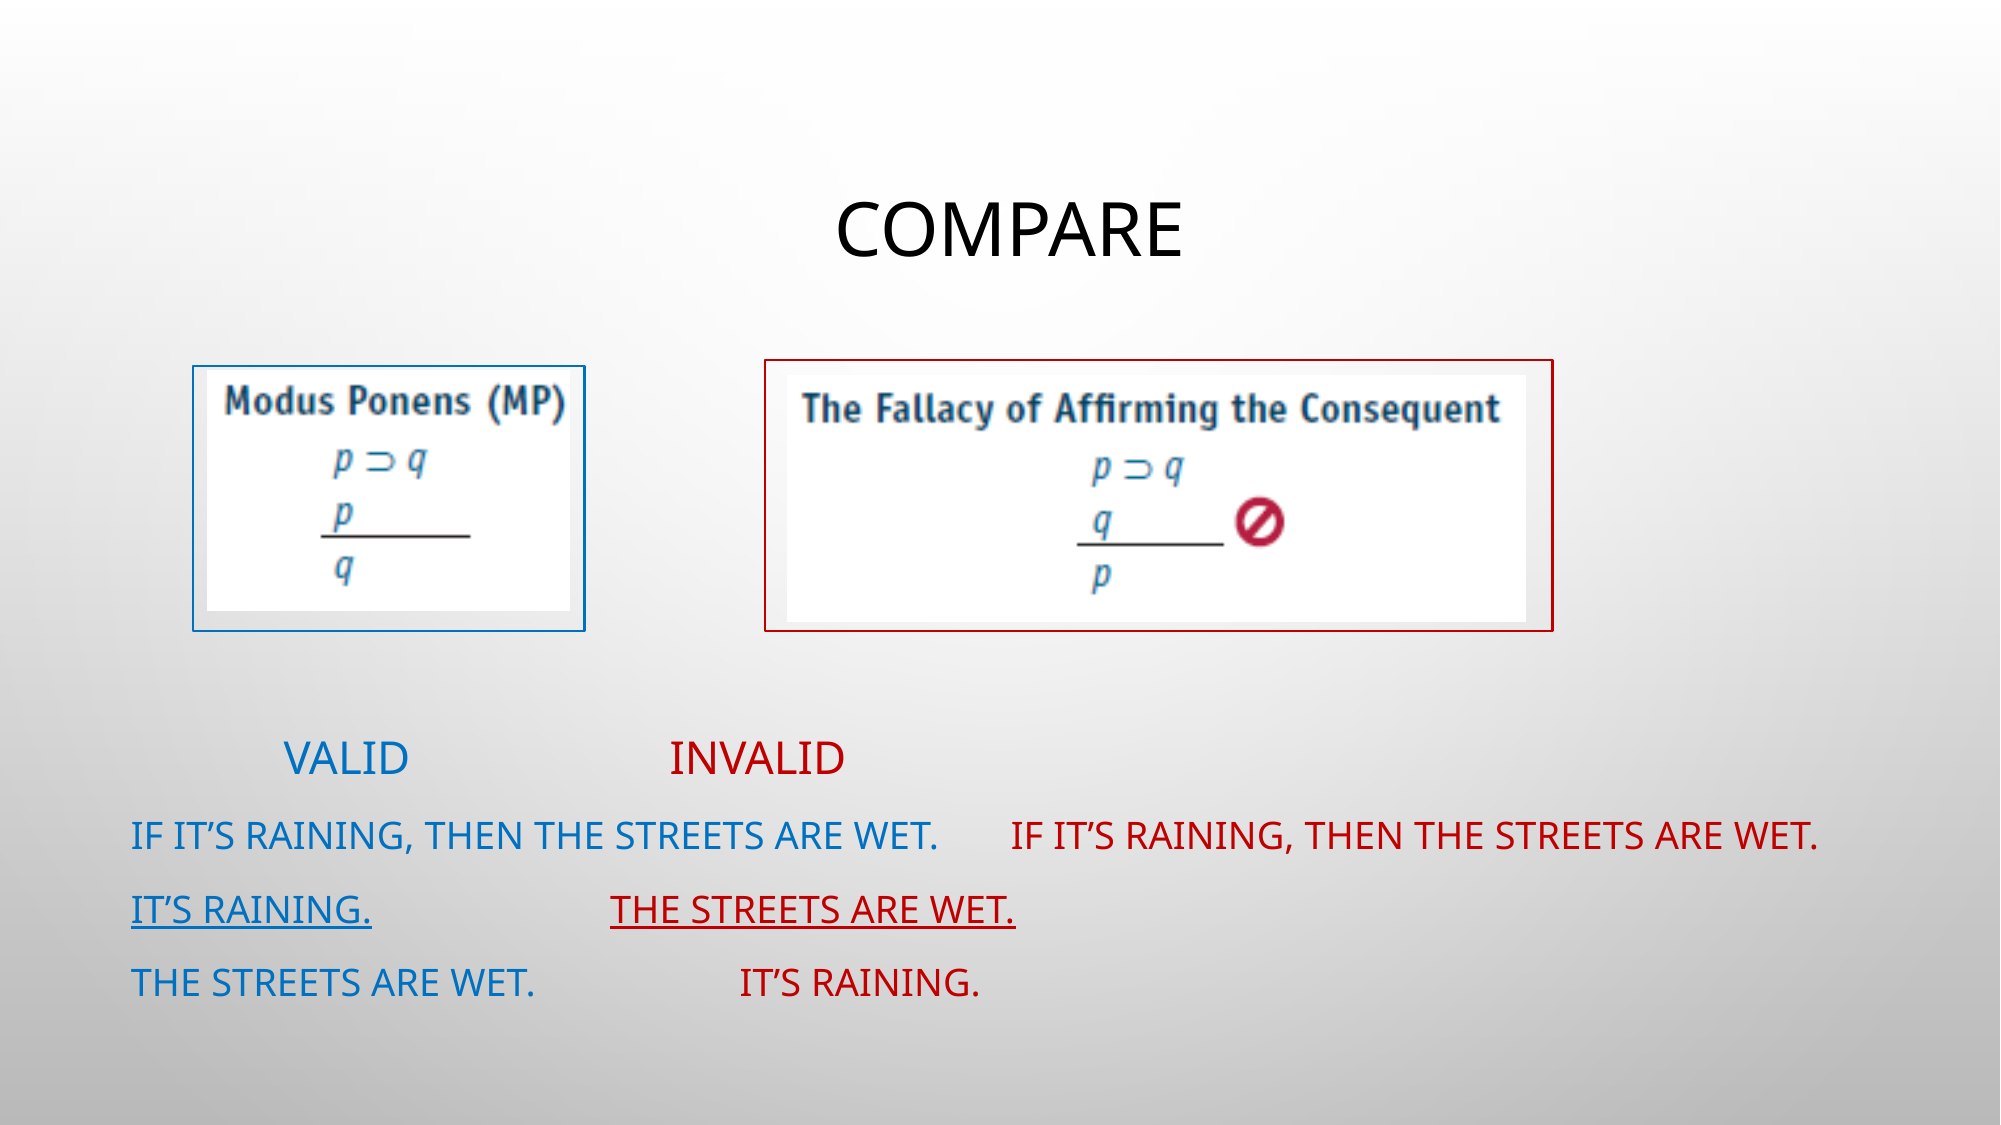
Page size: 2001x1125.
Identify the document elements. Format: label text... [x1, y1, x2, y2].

text_box [764, 359, 1554, 632]
text_box [192, 365, 586, 632]
title Compare [149, 101, 1851, 364]
picture [0, 0, 2000, 1125]
list VALID INVALID If it’s raining, then the streets are wet. If it’s raining, then the streets are wet. It’s raining. The streets are wet. The streets are wet. It’s raining. [115, 299, 1843, 1040]
